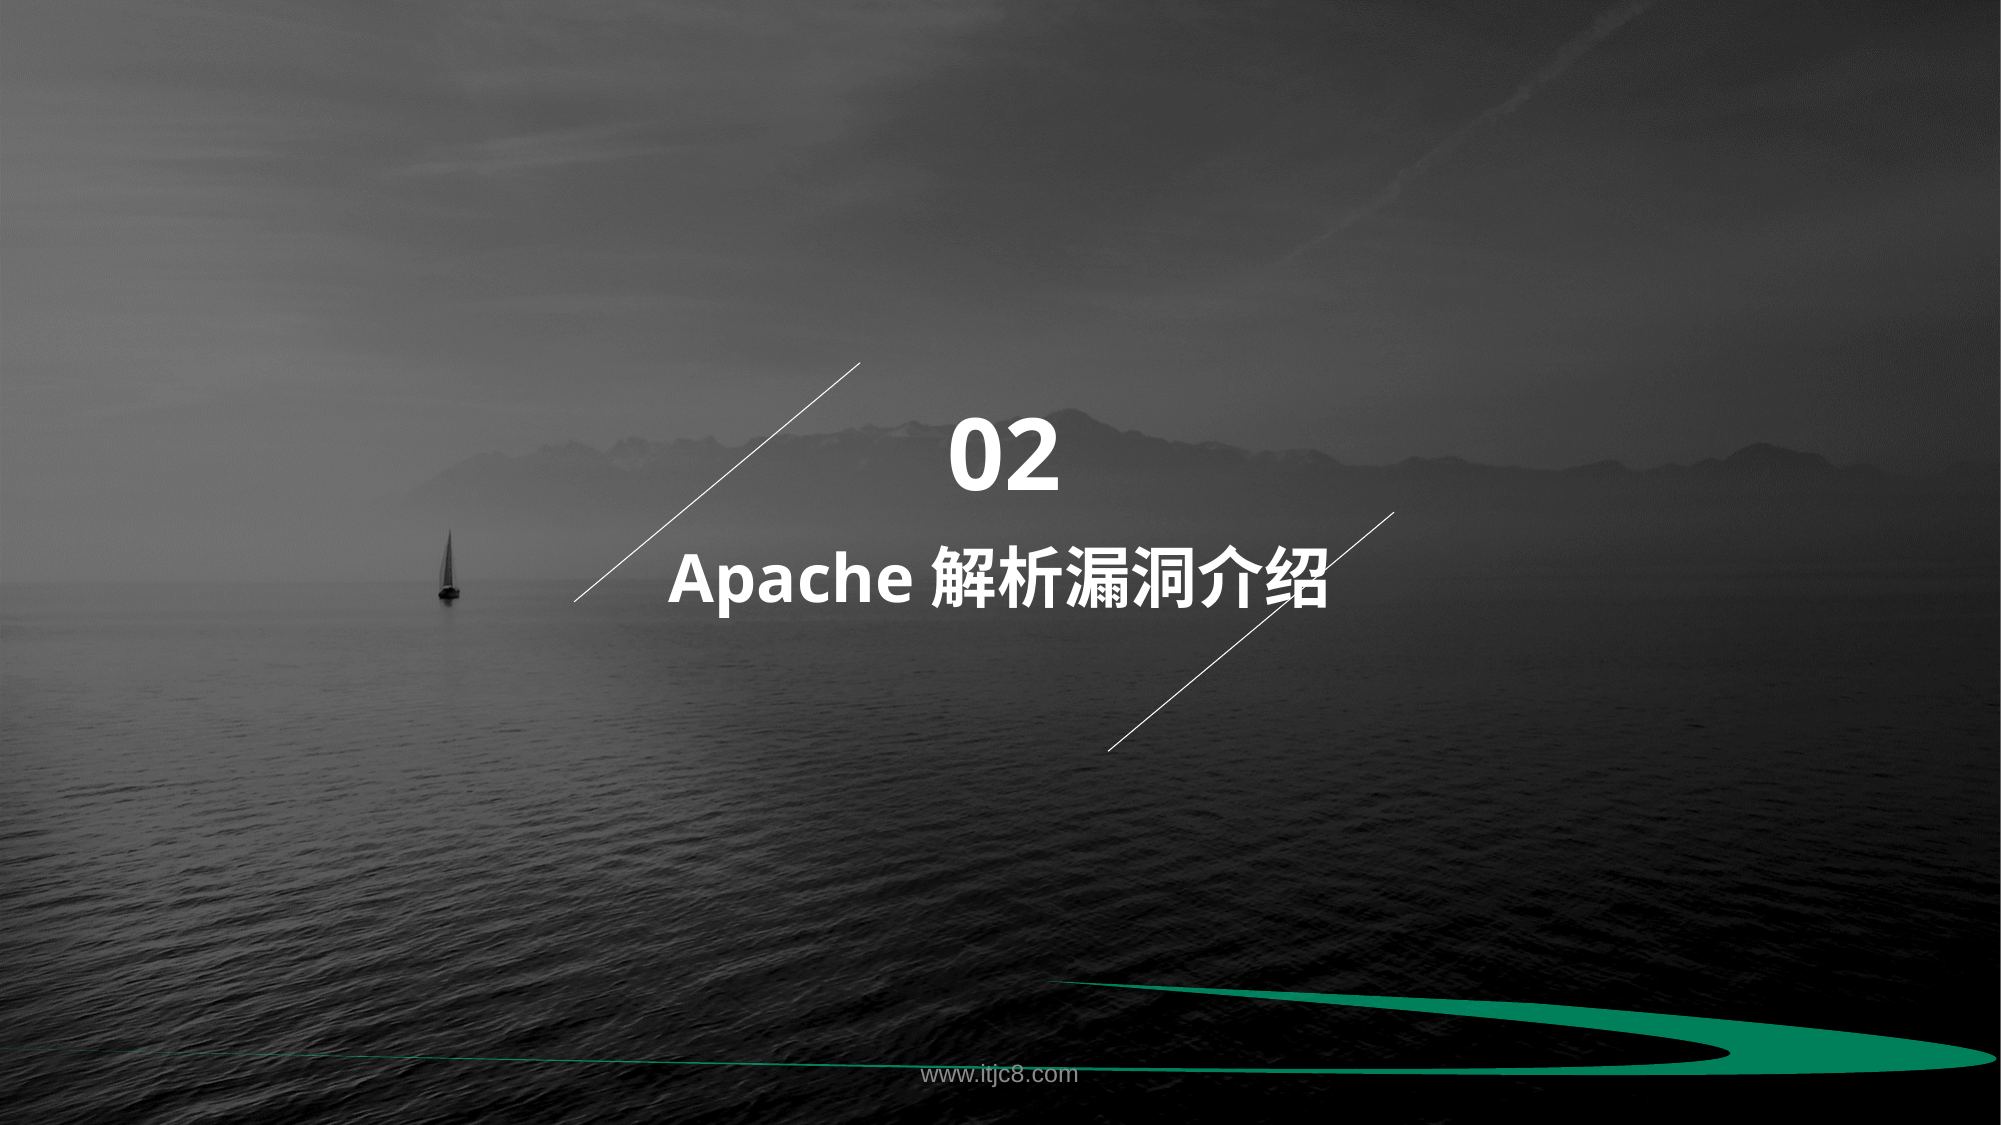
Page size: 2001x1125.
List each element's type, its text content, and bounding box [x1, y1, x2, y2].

title Apache解析漏洞介绍 [616, 518, 1384, 633]
footer www.itjc8.com [662, 1042, 1338, 1103]
picture [0, 0, 2001, 1125]
text_box 02 [932, 382, 1108, 518]
